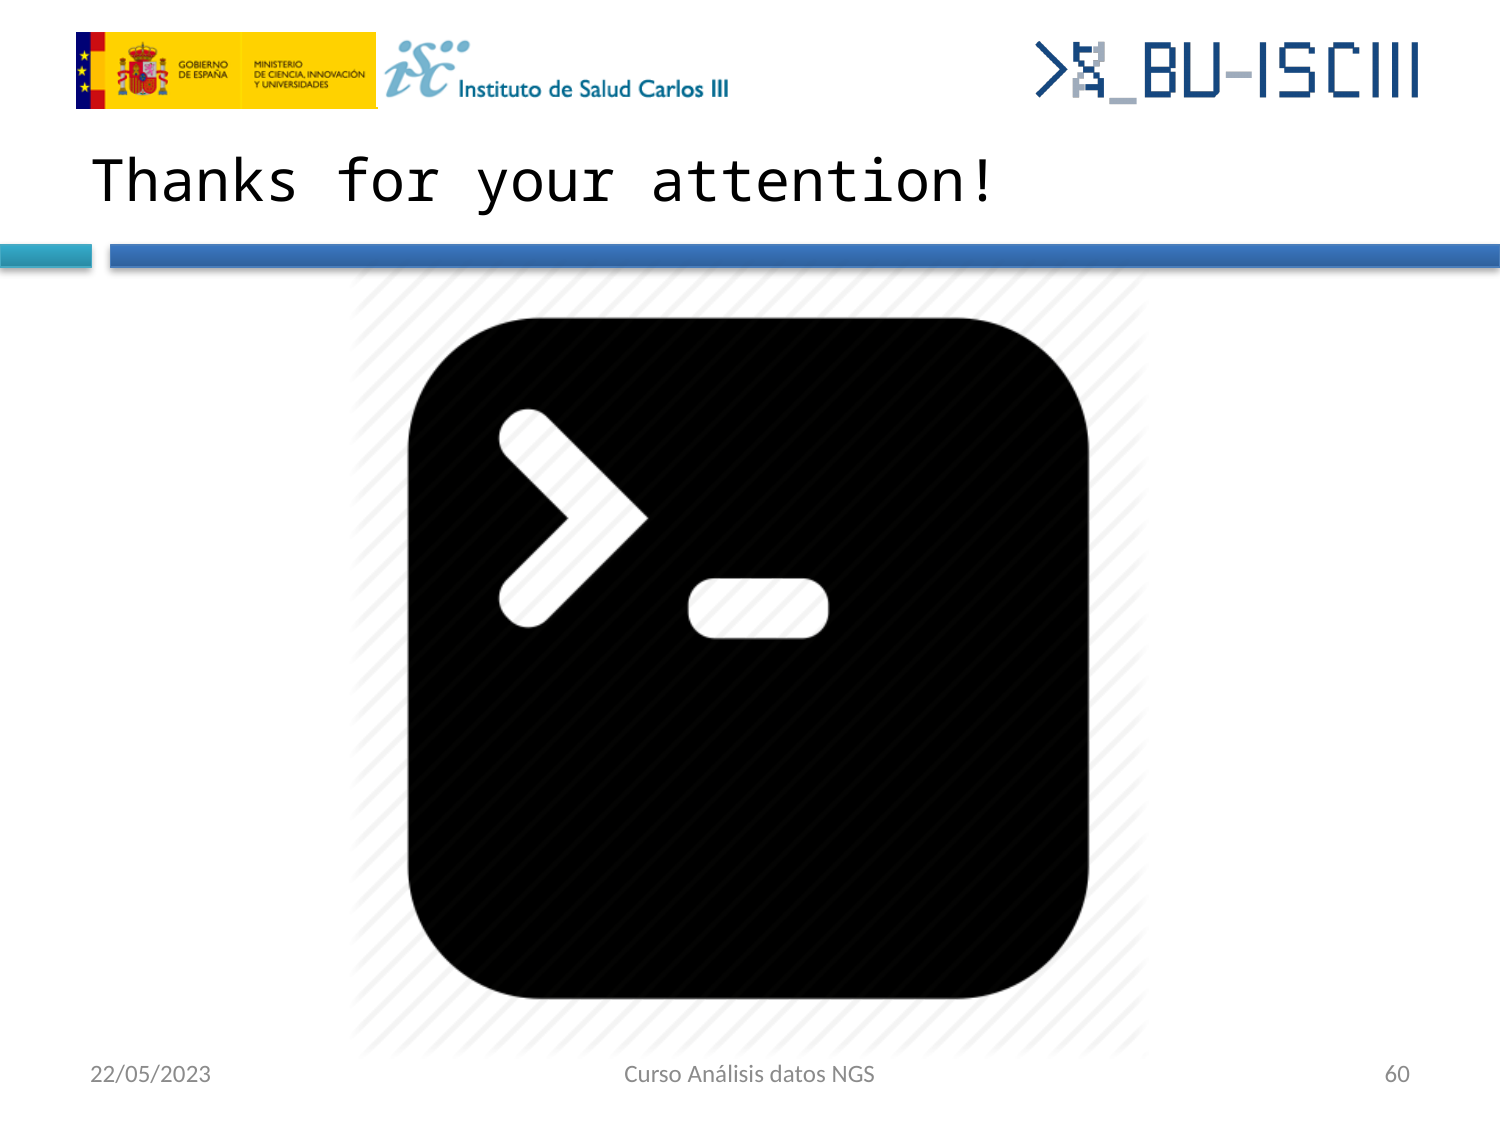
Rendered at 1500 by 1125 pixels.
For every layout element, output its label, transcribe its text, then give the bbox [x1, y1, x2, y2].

title Thanks for your attention! [75, 113, 1425, 244]
picture [76, 32, 809, 109]
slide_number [75, 1042, 425, 1103]
footer Curso Análisis datos NGS [512, 1066, 988, 1103]
picture [348, 258, 1149, 1059]
picture [1021, 0, 1436, 138]
slide_number 60 [1074, 1042, 1425, 1103]
